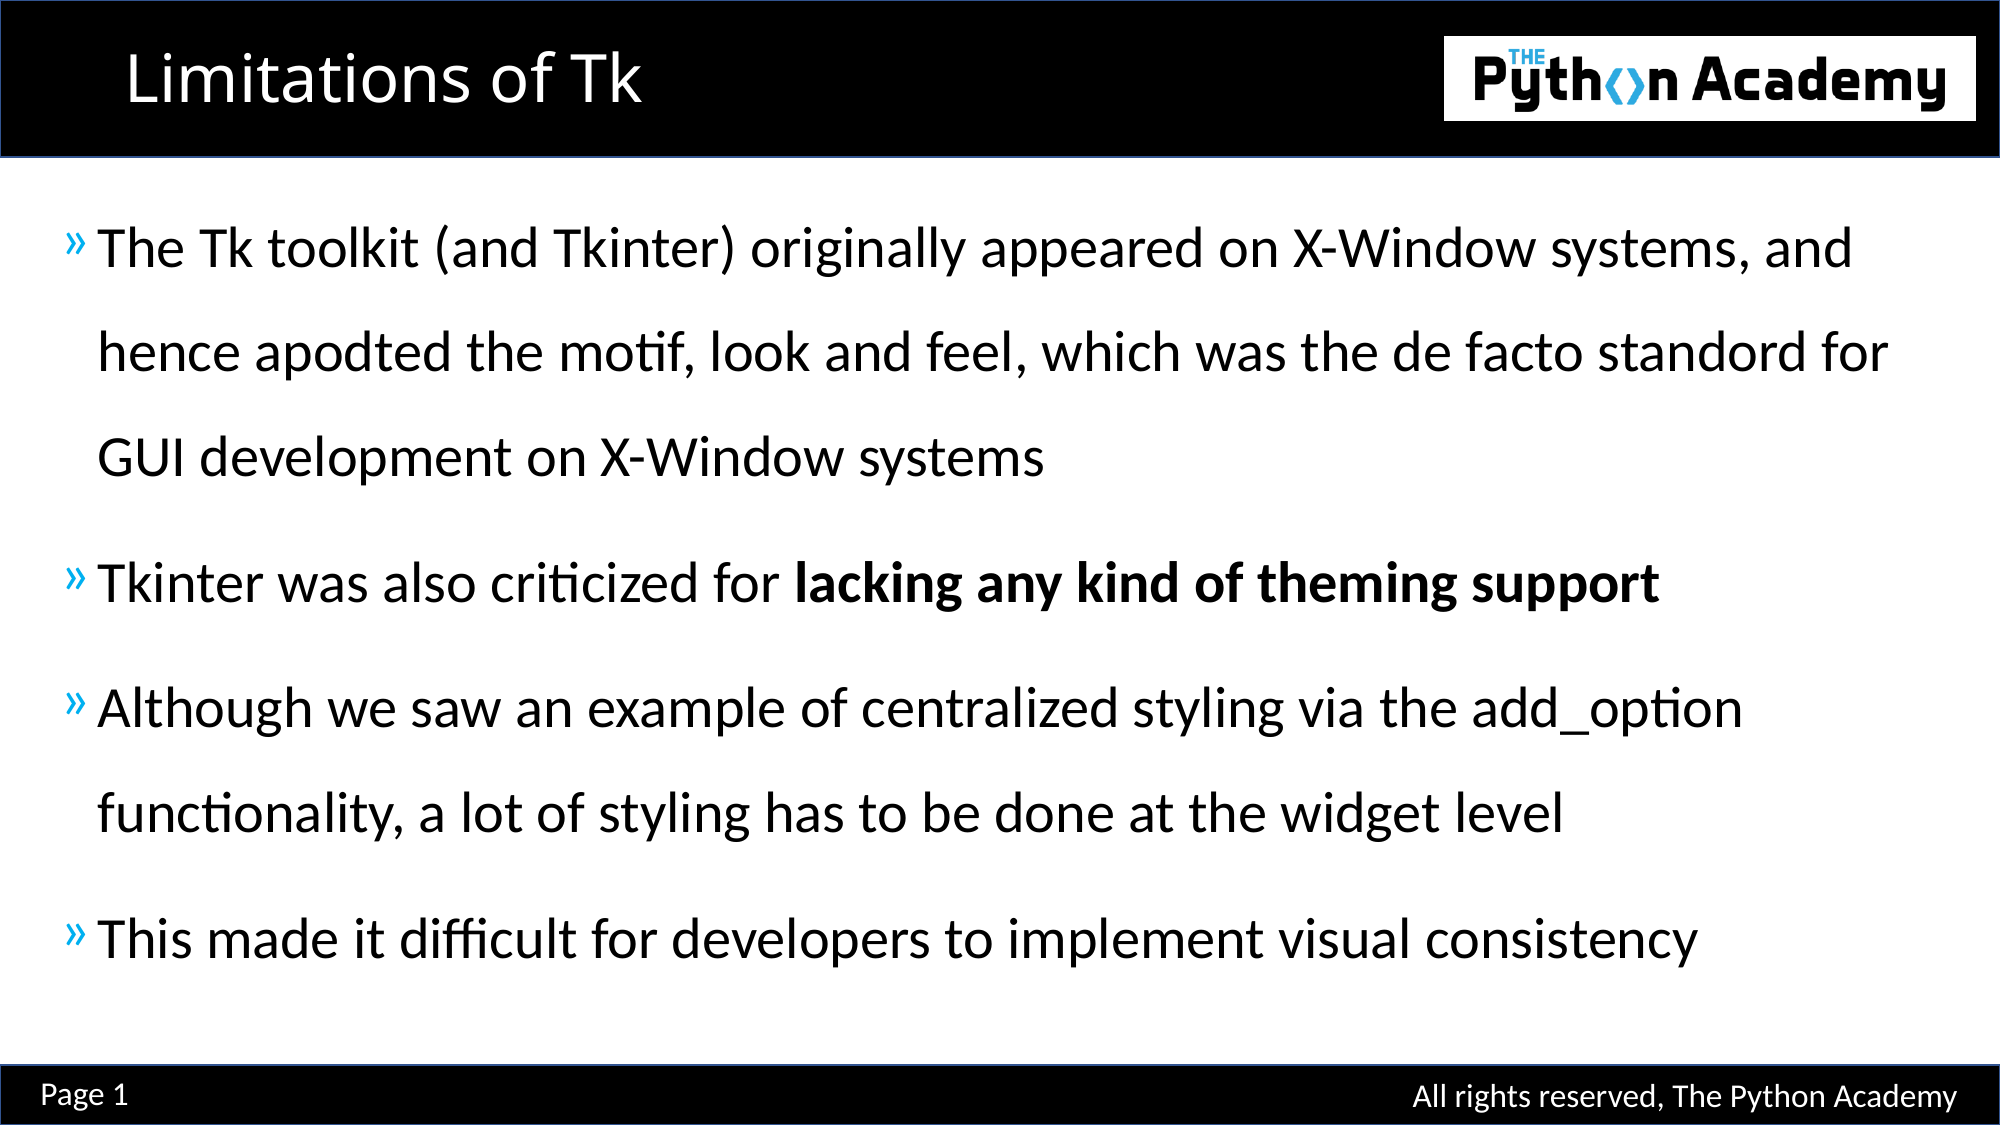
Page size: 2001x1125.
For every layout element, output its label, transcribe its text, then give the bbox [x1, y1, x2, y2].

text_box [0, 0, 2000, 158]
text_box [1444, 37, 1975, 121]
list The Tk toolkit (and Tkinter) originally appeared on X-Window systems, and hence apodted the motif, look and feel, which was the de facto standord for GUI development on X-Window systems Tkinter was also criticized for lacking any kind of theming support Although we saw an example of centralized styling via the add_option functionality, a lot of styling has to be done at the widget level This made it difficult for developers to implement visual consistency [45, 166, 1945, 997]
text_box [0, 1064, 2000, 1125]
text_box All rights reserved, The Python Academy [1397, 1067, 1994, 1122]
text_box Page 1 [25, 1065, 622, 1120]
text_box Limitations of Tk [109, 28, 1398, 123]
